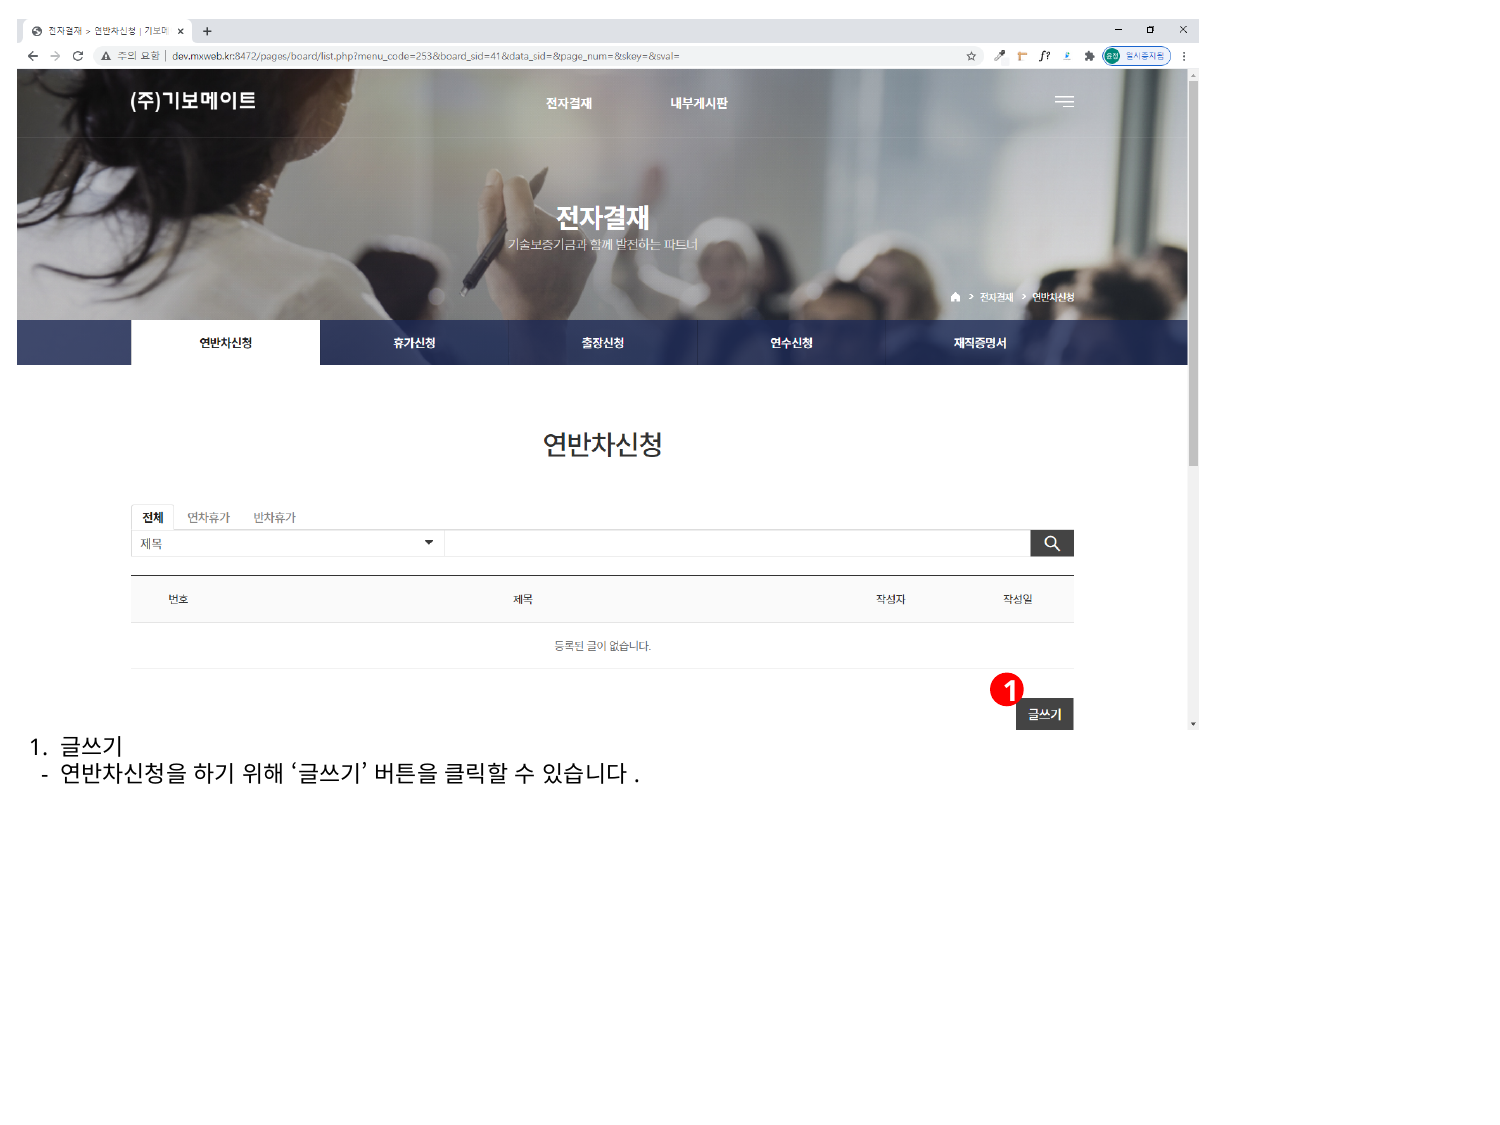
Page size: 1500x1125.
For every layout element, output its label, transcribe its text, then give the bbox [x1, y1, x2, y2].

text_box 1. 글쓰기 - 연반차신청을 하기 위해 ‘글쓰기’ 버튼을 클릭할 수 있습니다. [14, 724, 1468, 795]
picture [17, 18, 1199, 730]
